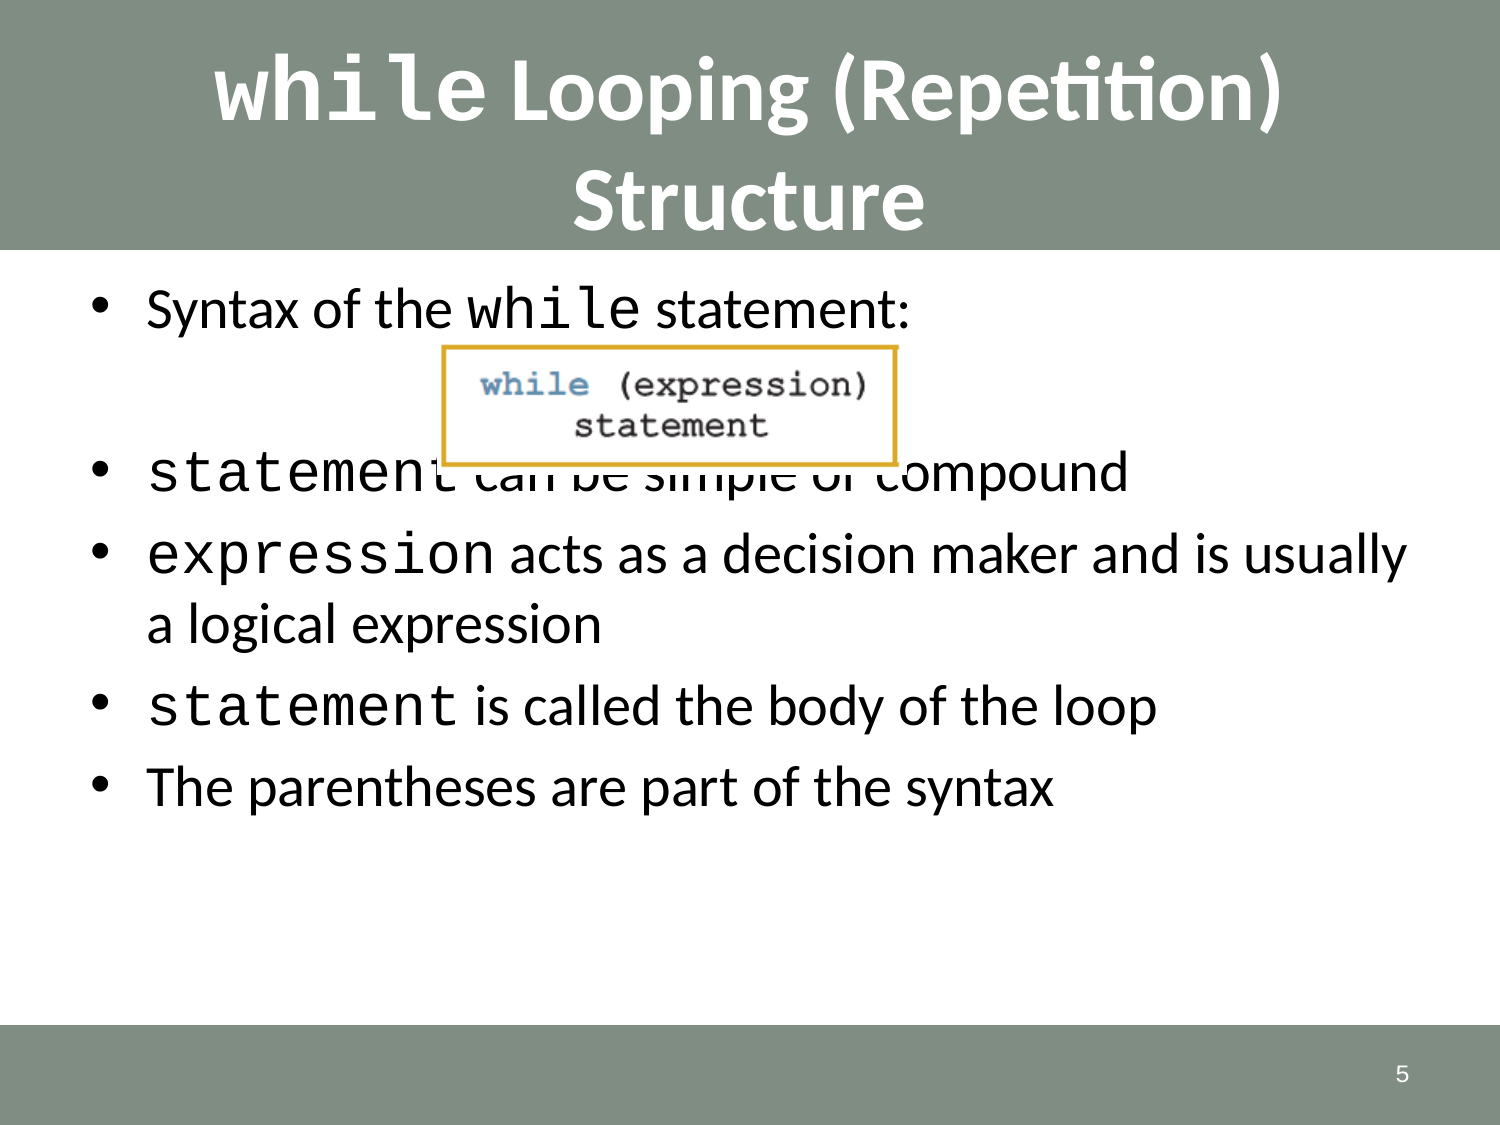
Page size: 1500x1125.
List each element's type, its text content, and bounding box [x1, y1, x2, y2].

title while Looping (Repetition) Structure [75, 45, 1425, 233]
picture [437, 341, 907, 476]
list Syntax of the while statement: statement can be simple or compound expression acts as a decision maker and is usually a logical expression statement is called the body of the loop The parentheses are part of the syntax [75, 262, 1425, 1005]
slide_number 5 [1074, 1042, 1425, 1103]
